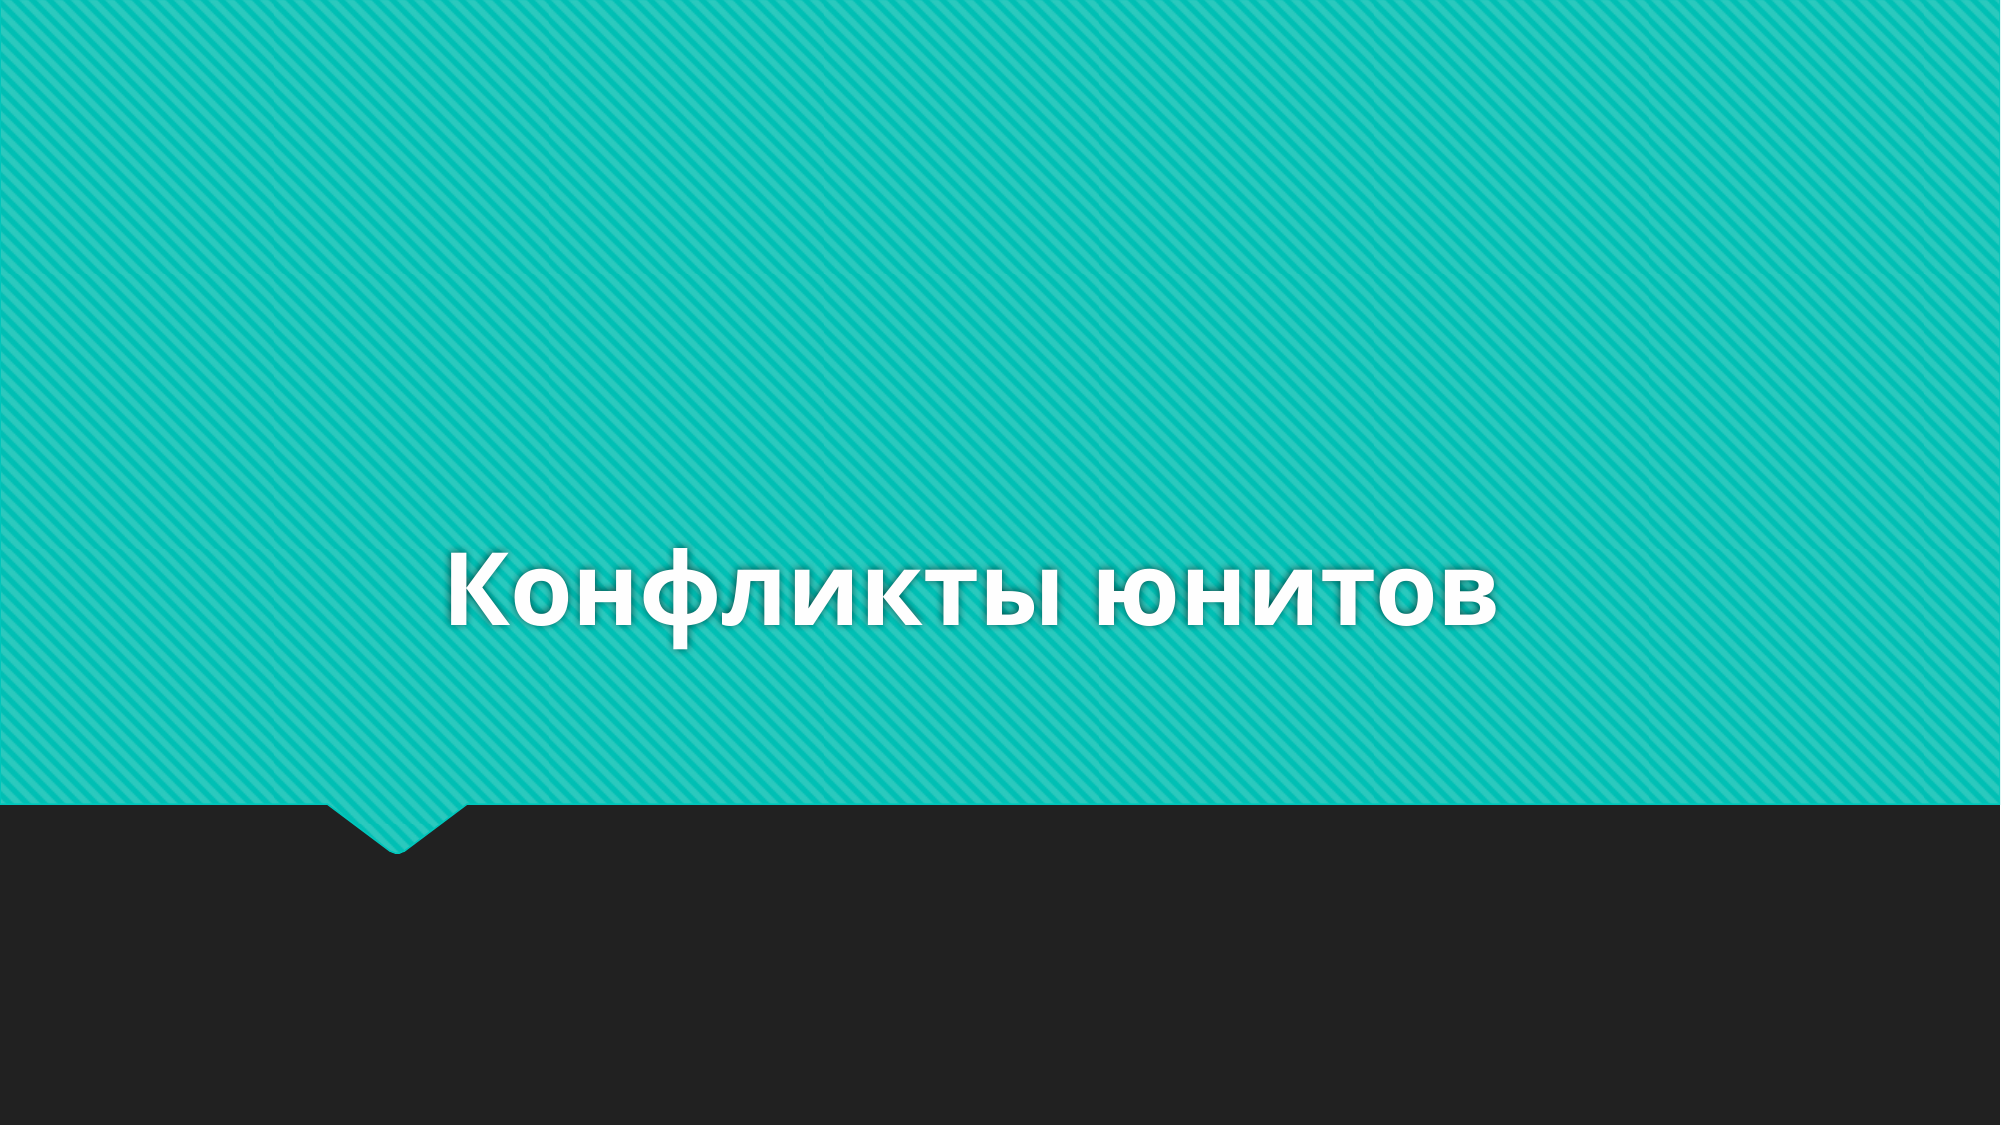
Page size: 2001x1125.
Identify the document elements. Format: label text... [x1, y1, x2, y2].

title Конфликты юнитов [427, 143, 1573, 981]
